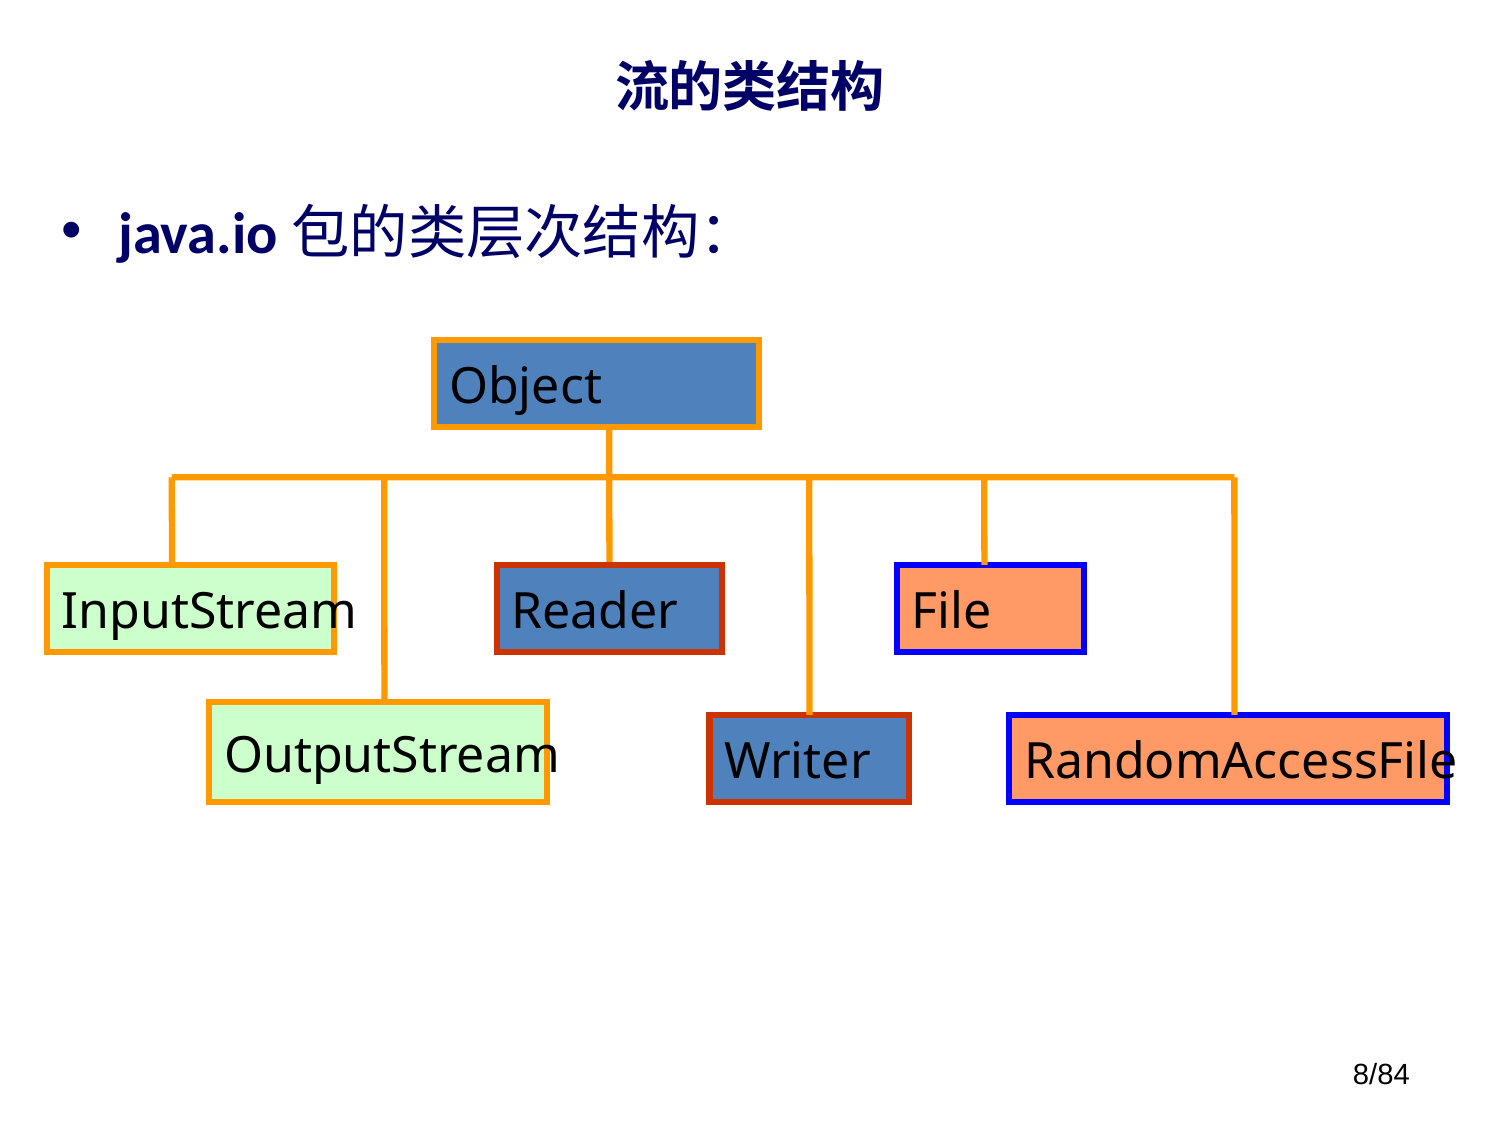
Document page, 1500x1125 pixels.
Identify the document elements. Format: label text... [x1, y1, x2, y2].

slide_number 8/84 [1074, 1042, 1425, 1103]
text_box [46, 339, 1448, 803]
title 流的类结构 [75, 45, 1425, 125]
list java.io包的类层次结构： [46, 187, 1418, 284]
